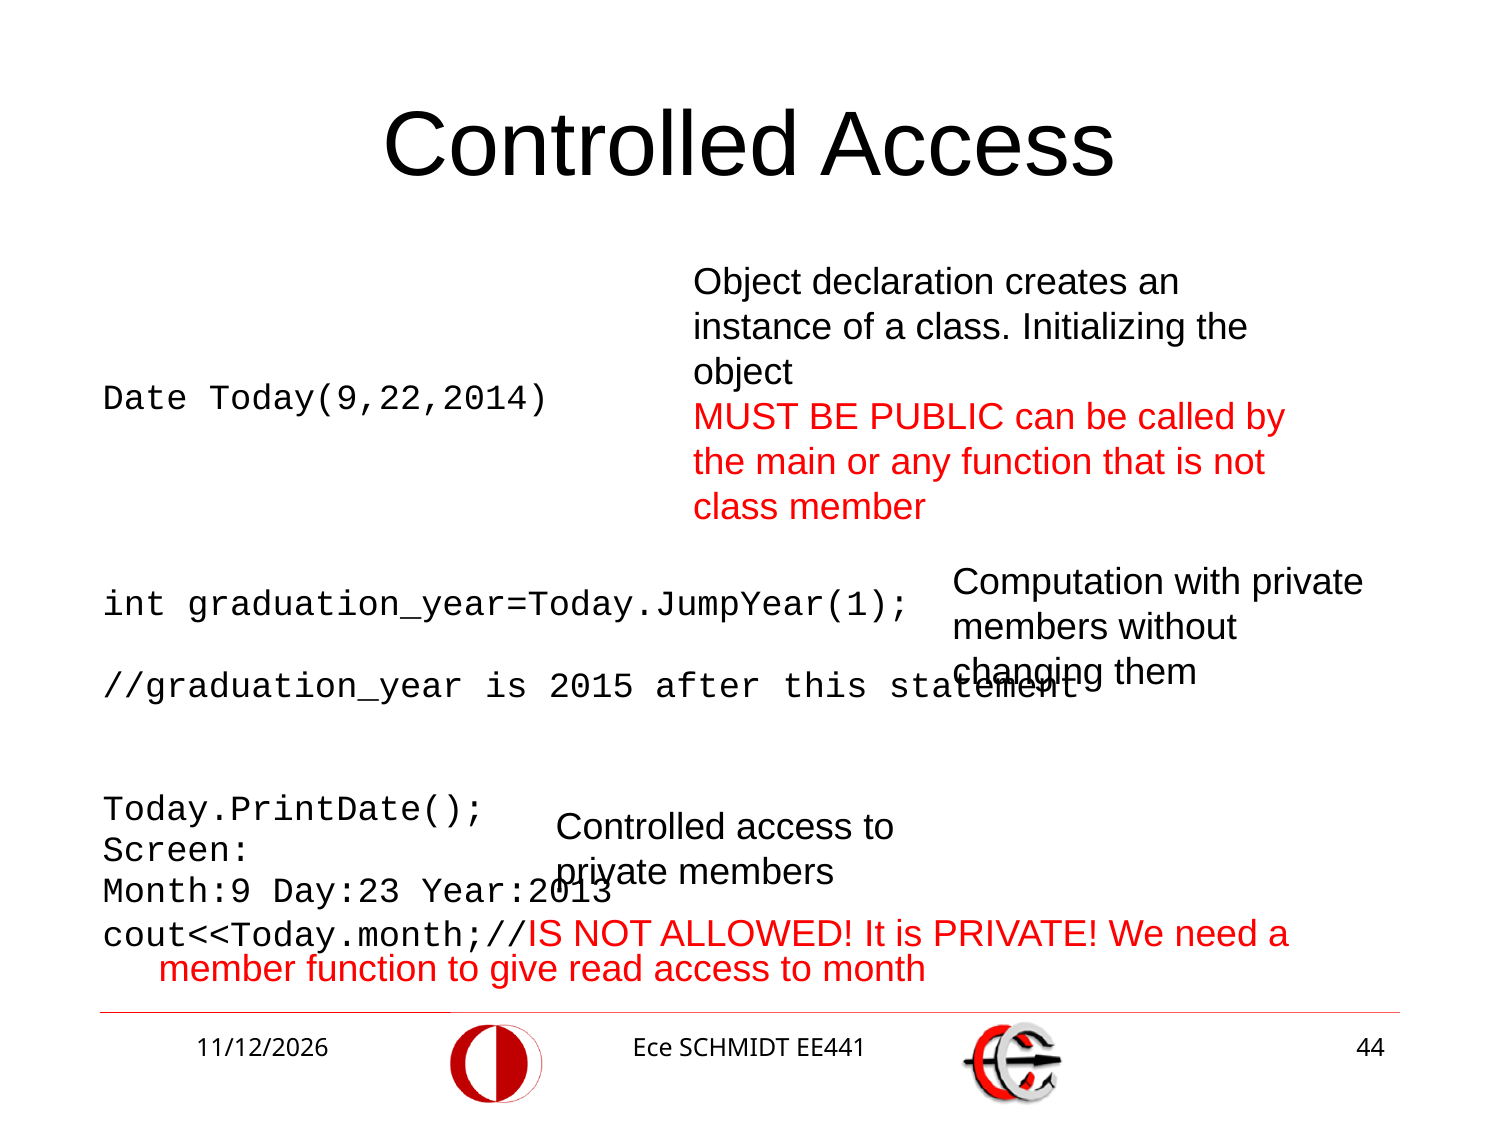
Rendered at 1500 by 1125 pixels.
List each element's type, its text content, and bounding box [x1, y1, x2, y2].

picture [448, 1023, 543, 1103]
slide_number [99, 1024, 425, 1103]
title Controlled Access [75, 45, 1425, 233]
text_box Object declaration creates an instance of a class. Initializing the object MUST BE PUBLIC can be called by the main or any function that is not class member [678, 249, 1329, 535]
picture [950, 1019, 1068, 1106]
text_box Date Today(9,22,2014) int graduation_year=Today.JumpYear(1); //graduation_year is 2015 after this statement Today.PrintDate(); Screen: Month:9 Day:23 Year:2013 cout<<Today.month;//IS NOT ALLOWED! It is PRIVATE! We need a member function to give read access to month [87, 374, 1350, 975]
text_box Computation with private members without changing them [937, 549, 1400, 700]
slide_number 44 [1074, 1024, 1400, 1103]
text_box Controlled access to private members [540, 794, 1004, 900]
footer Ece SCHMIDT EE441 [512, 1024, 988, 1103]
